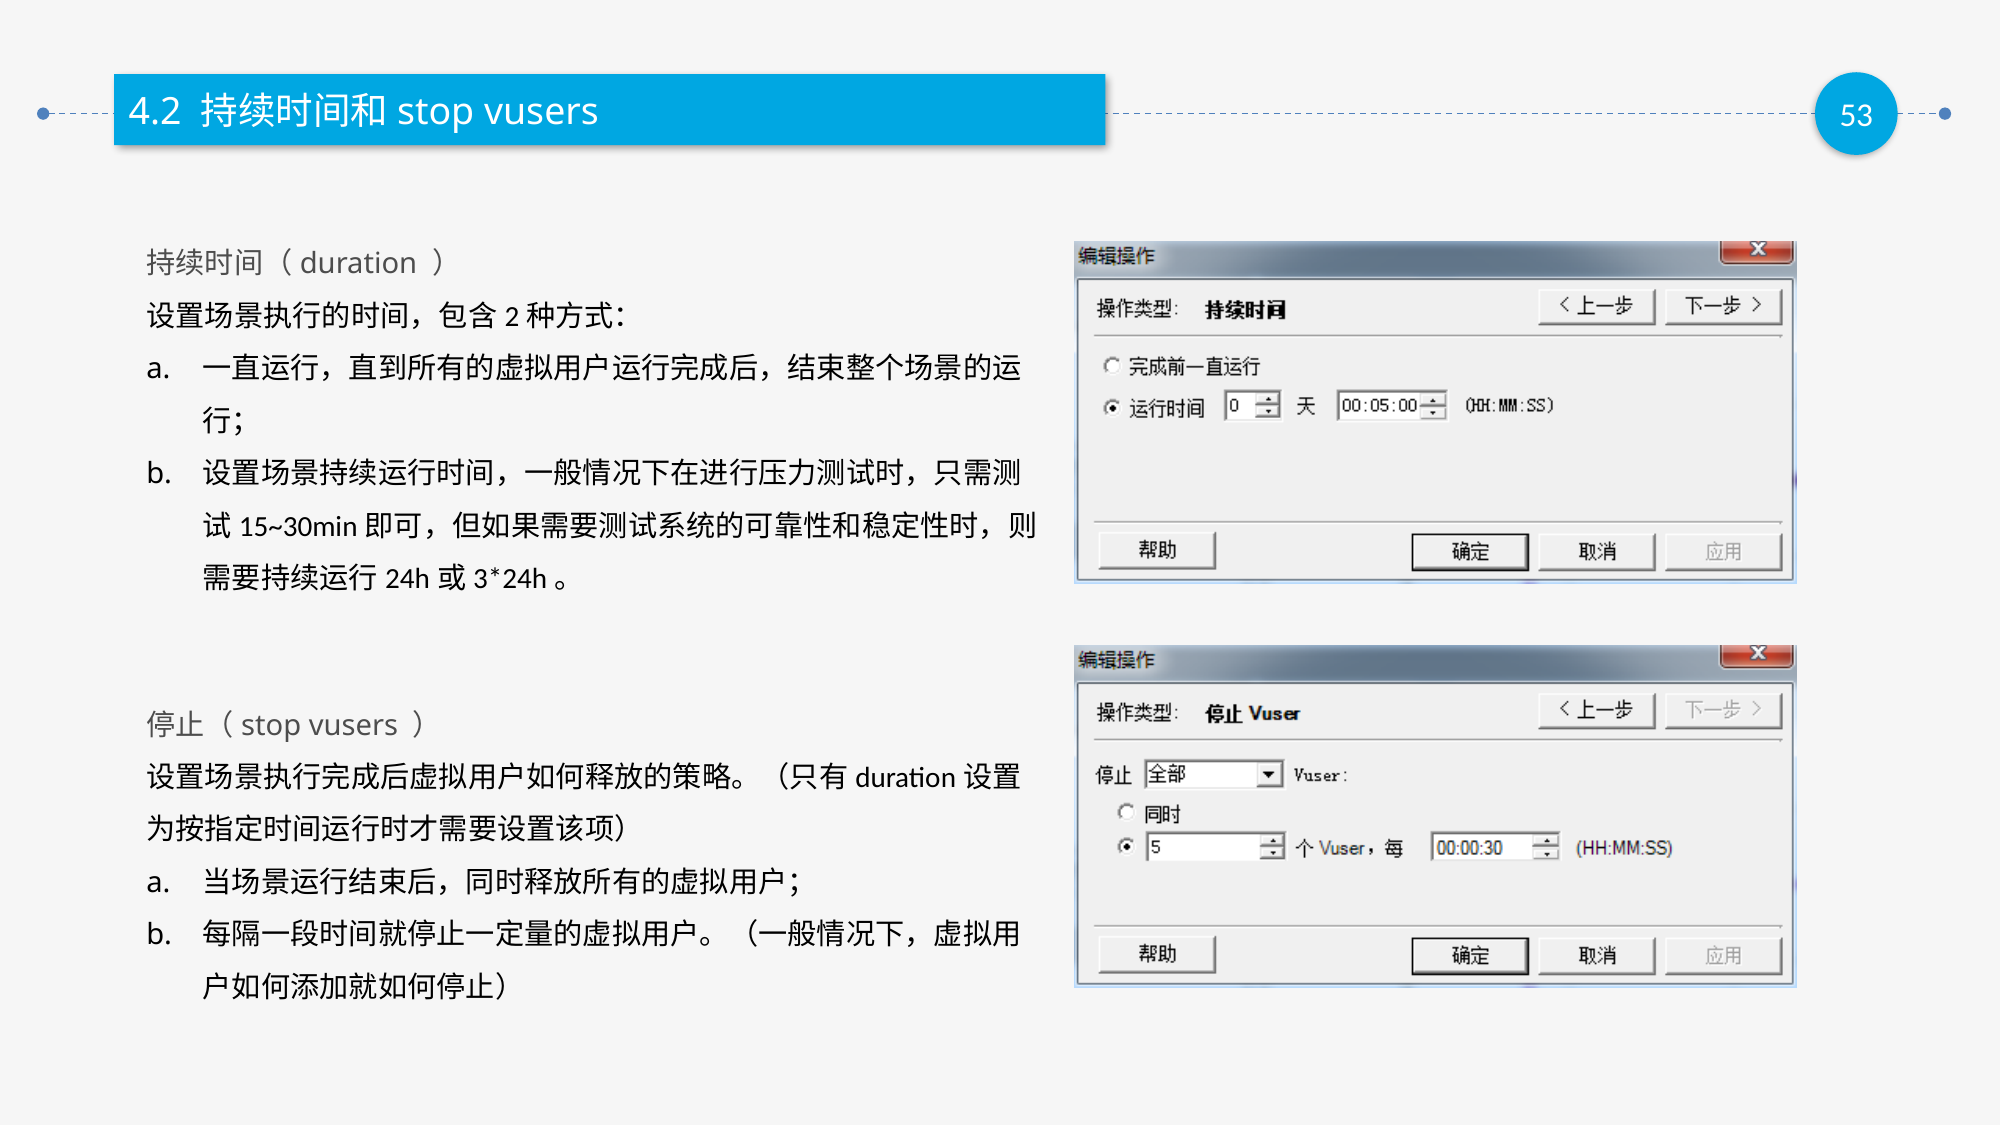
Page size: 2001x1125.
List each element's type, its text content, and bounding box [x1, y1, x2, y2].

text_box 4.2 持续时间和stop vusers [114, 74, 1106, 146]
picture [1074, 644, 1797, 988]
picture [1074, 241, 1797, 585]
text_box 停止（stop vusers ） 设置场景执行完成后虚拟用户如何释放的策略。（只有duration设置为按指定时间运行时才需要设置该项） 当场景运行结束后，同时释放所有的虚拟用户； 每隔一段时间就停止一定量的虚拟用户。（一般情况下，虚拟用户如何添加就如何停止） [131, 680, 1061, 1011]
text_box 持续时间（duration ） 设置场景执行的时间，包含2种方式： 一直运行，直到所有的虚拟用户运行完成后，结束整个场景的运行； 设置场景持续运行时间，一般情况下在进行压力测试时，只需测试15~30min即可，但如果需要测试系统的可靠性和稳定性时，则需要持续运行24h或3*24h。 [131, 219, 1061, 602]
